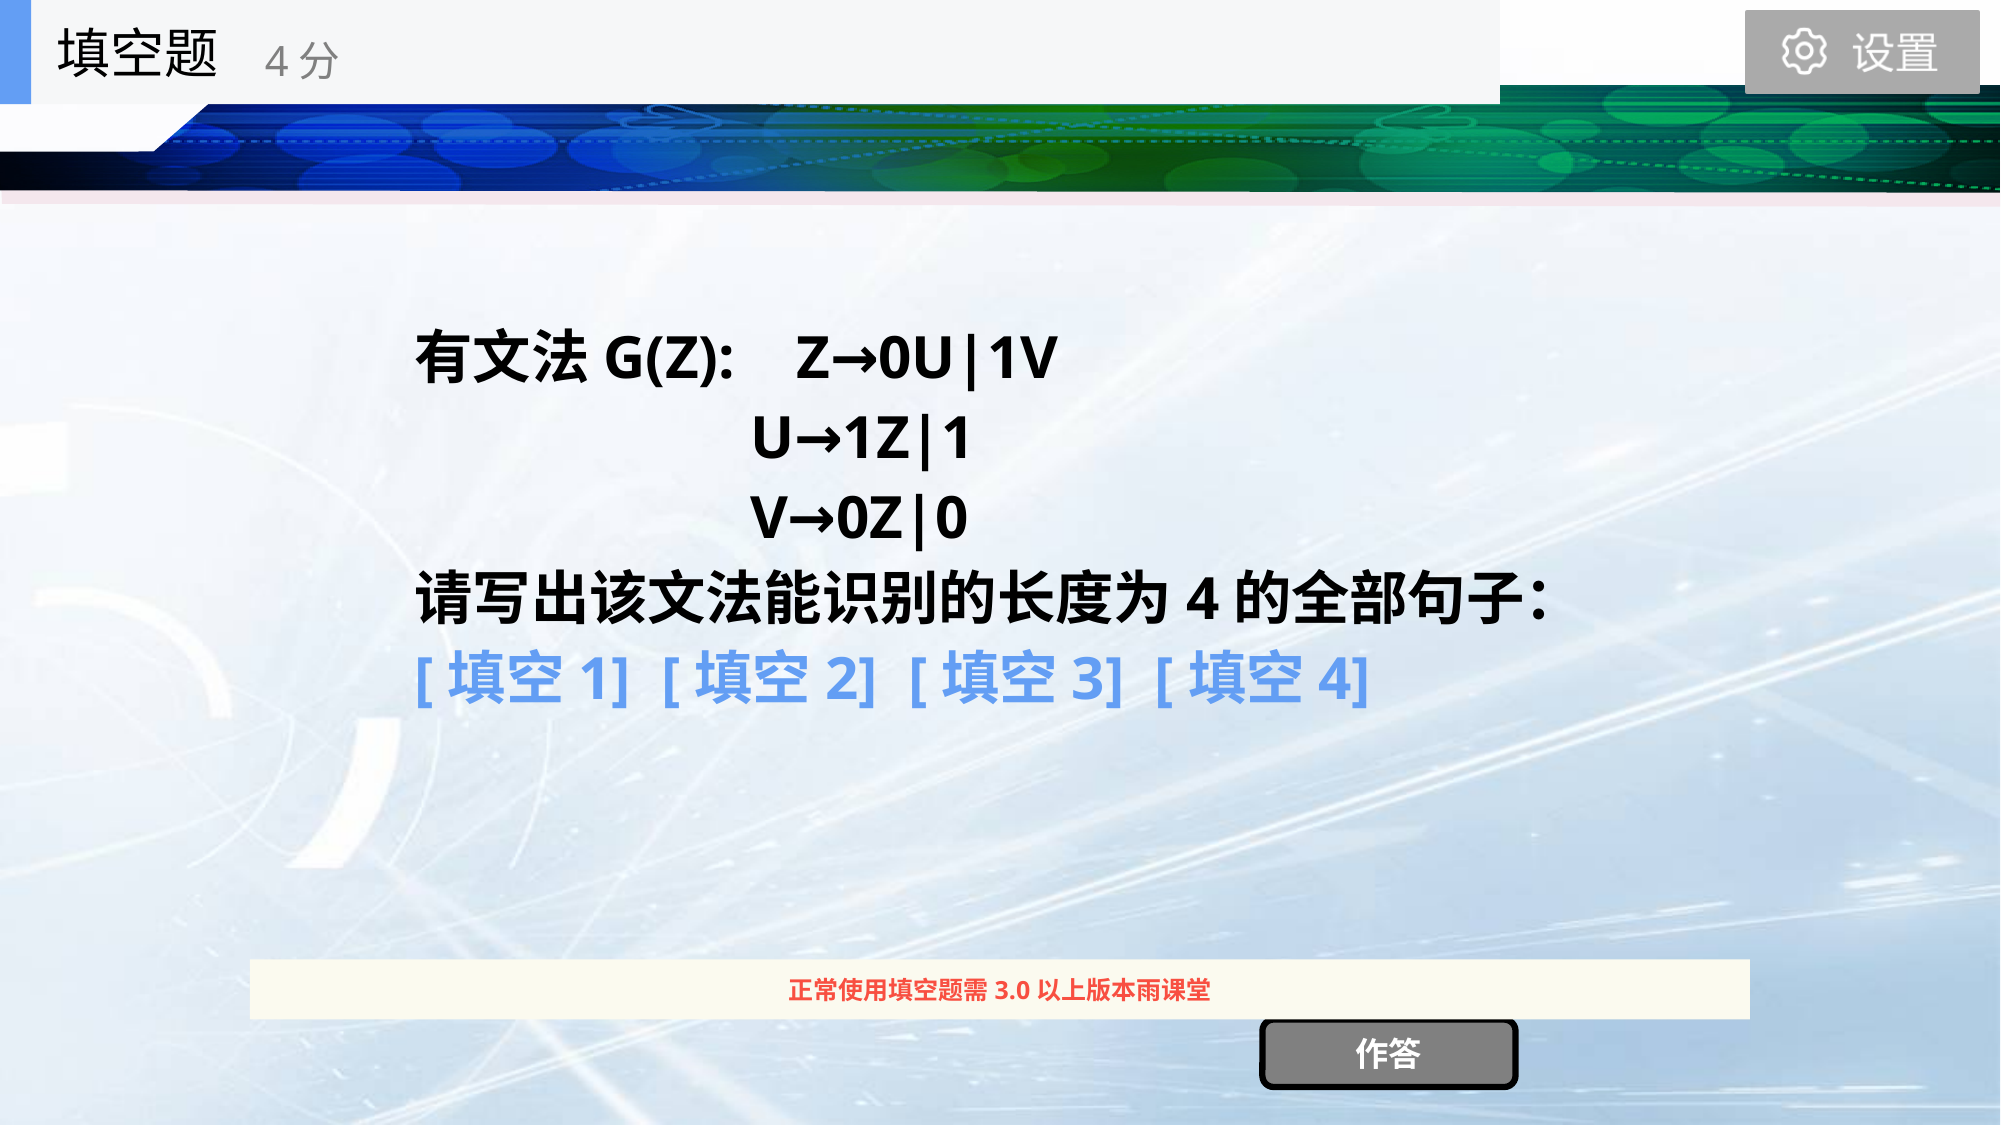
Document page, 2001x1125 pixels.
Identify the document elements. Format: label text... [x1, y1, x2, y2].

picture [1501, 0, 2001, 193]
picture [0, 105, 2001, 1125]
text_box 有文法G(Z): Z→0U|1V U→1Z|1 V→0Z|0 请写出该文法能识别的长度为4的全部句子： [填空1] [填空2] [填空3] [填空4] [399, 104, 1600, 917]
text_box 正常使用填空题需3.0以上版本雨课堂 [249, 959, 1750, 1020]
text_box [0, 0, 1501, 105]
text_box 作答 [1262, 1020, 1516, 1088]
